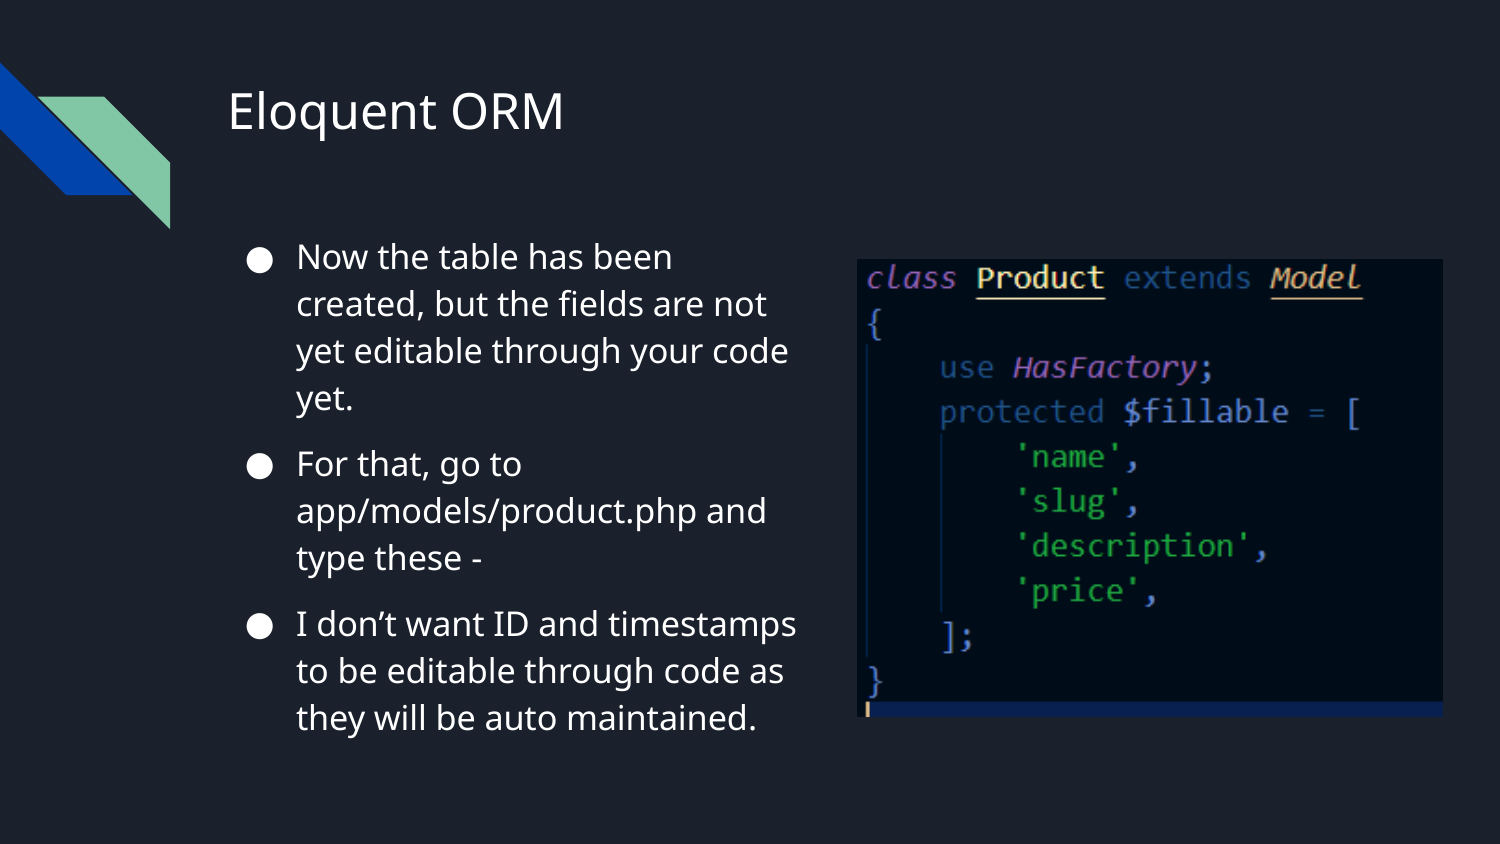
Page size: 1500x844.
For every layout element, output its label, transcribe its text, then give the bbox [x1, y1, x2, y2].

list Now the table has been created, but the fields are not yet editable through your code yet. For that, go to app/models/product.php and type these - I don’t want ID and timestamps to be editable through code as they will be auto maintained. [212, 214, 818, 801]
title Eloquent ORM [212, 64, 1368, 215]
picture [856, 259, 1444, 718]
